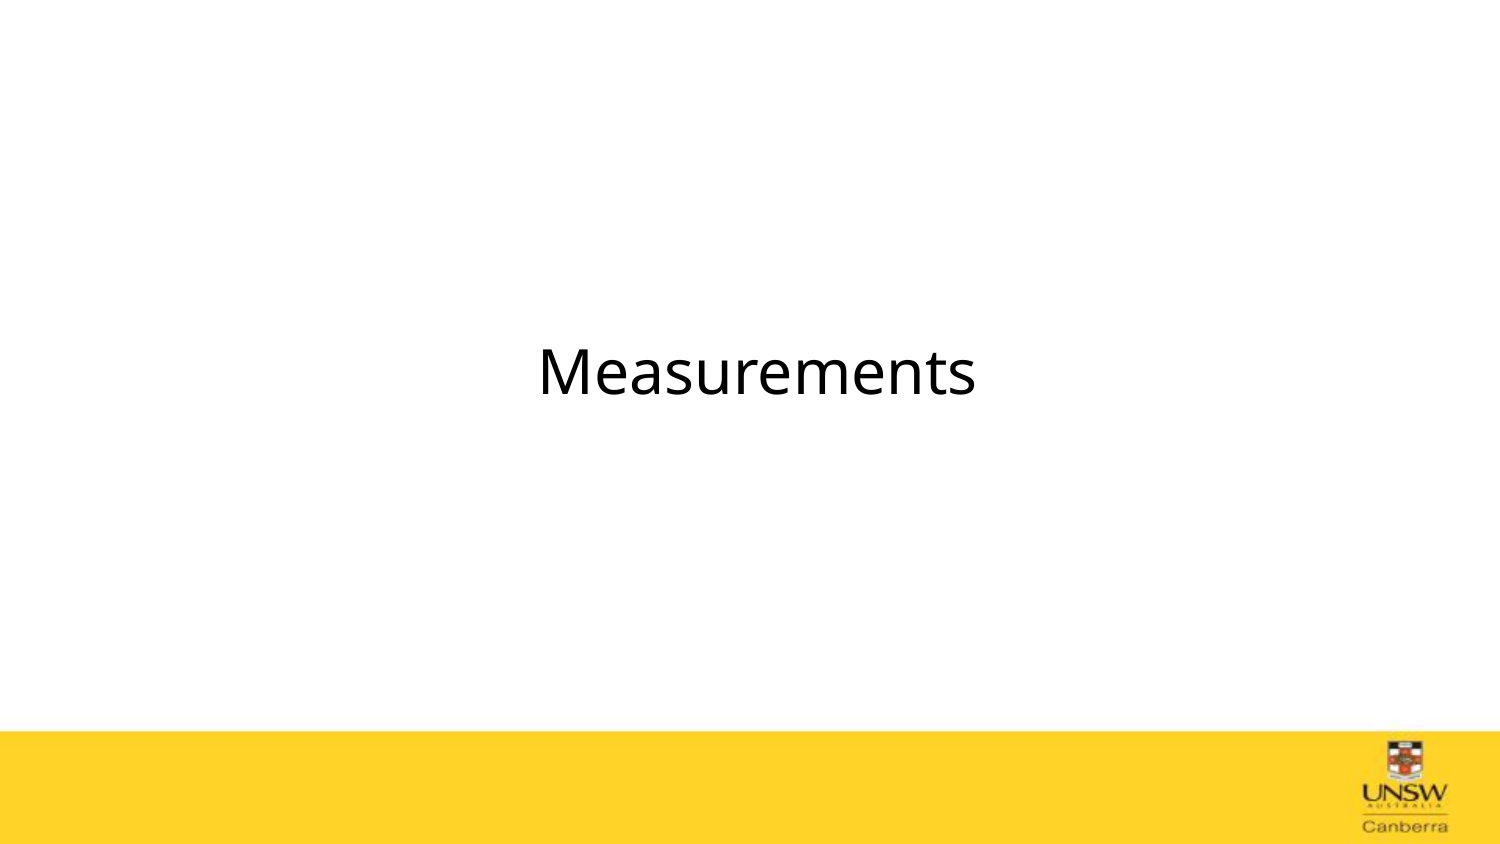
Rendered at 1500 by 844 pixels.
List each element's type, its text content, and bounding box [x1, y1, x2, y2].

title Measurements [83, 324, 1434, 422]
picture [0, 719, 1500, 844]
